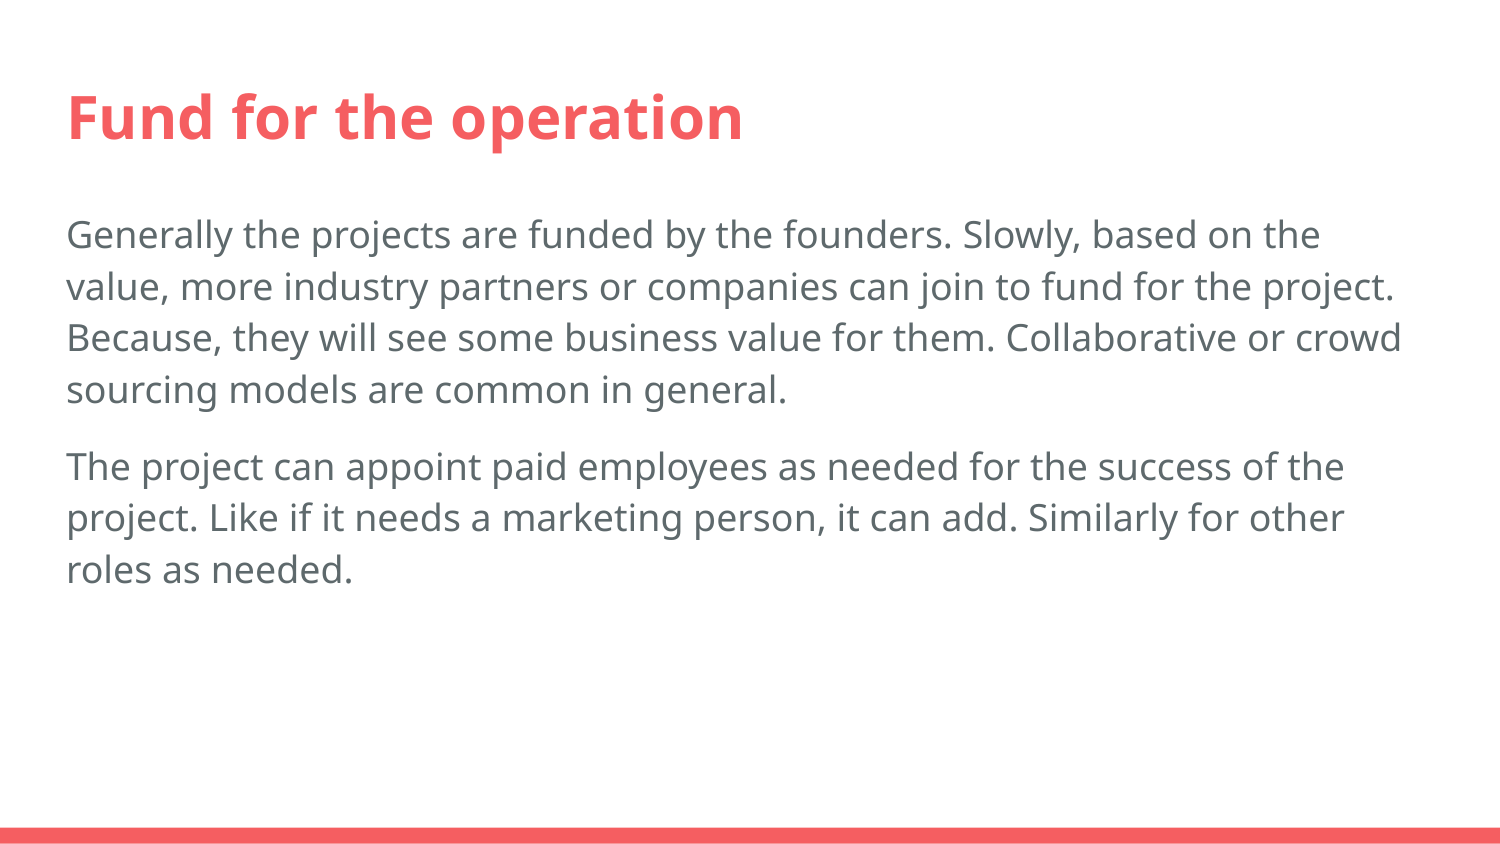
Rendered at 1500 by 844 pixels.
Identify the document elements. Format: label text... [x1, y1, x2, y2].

list Generally the projects are funded by the founders. Slowly, based on the value, more industry partners or companies can join to fund for the project. Because, they will see some business value for them. Collaborative or crowd sourcing models are common in general. The project can appoint paid employees as needed for the success of the project. Like if it needs a marketing person, it can add. Similarly for other roles as needed. [51, 189, 1449, 750]
title Fund for the operation [51, 64, 1449, 167]
